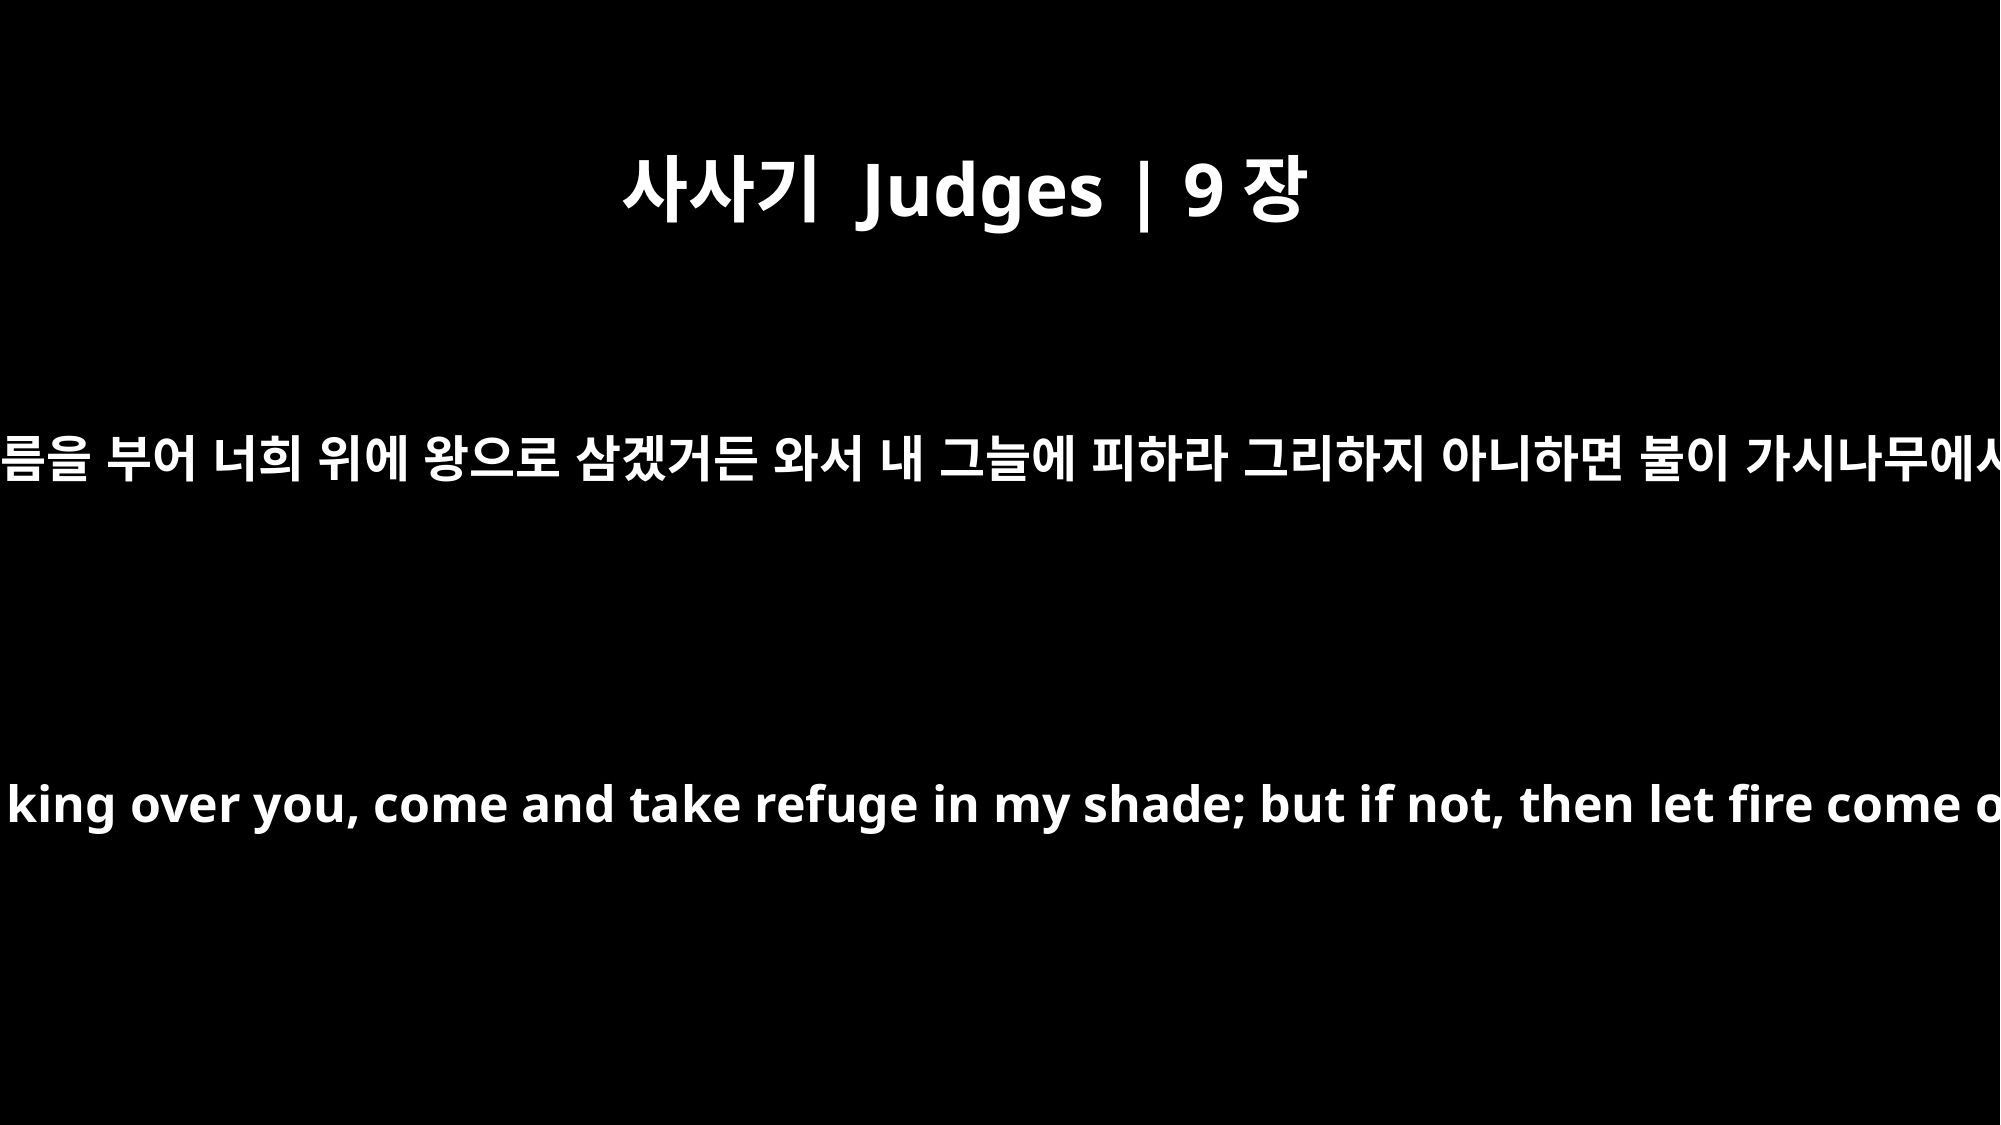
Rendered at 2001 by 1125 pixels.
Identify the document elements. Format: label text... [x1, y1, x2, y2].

text_box 사사기 Judges | 9장 [606, 136, 1326, 239]
text_box 15 가시나무가 나무들에게 이르되 만일 너희가 참으로 내게 기름을 부어 너희 위에 왕으로 삼겠거든 와서 내 그늘에 피하라 그리하지 아니하면 불이 가시나무에서 나와서 레바논의 백향목을 사를 것이니라 하였느니라 [0, 359, 2000, 495]
text_box "The thornbush said to the trees, `If you really want to anoint me king over you, come and take refuge in my shade; but if not, then let fire come out of the thornbush and consume the cedars of Lebanon!' [0, 764, 2000, 840]
